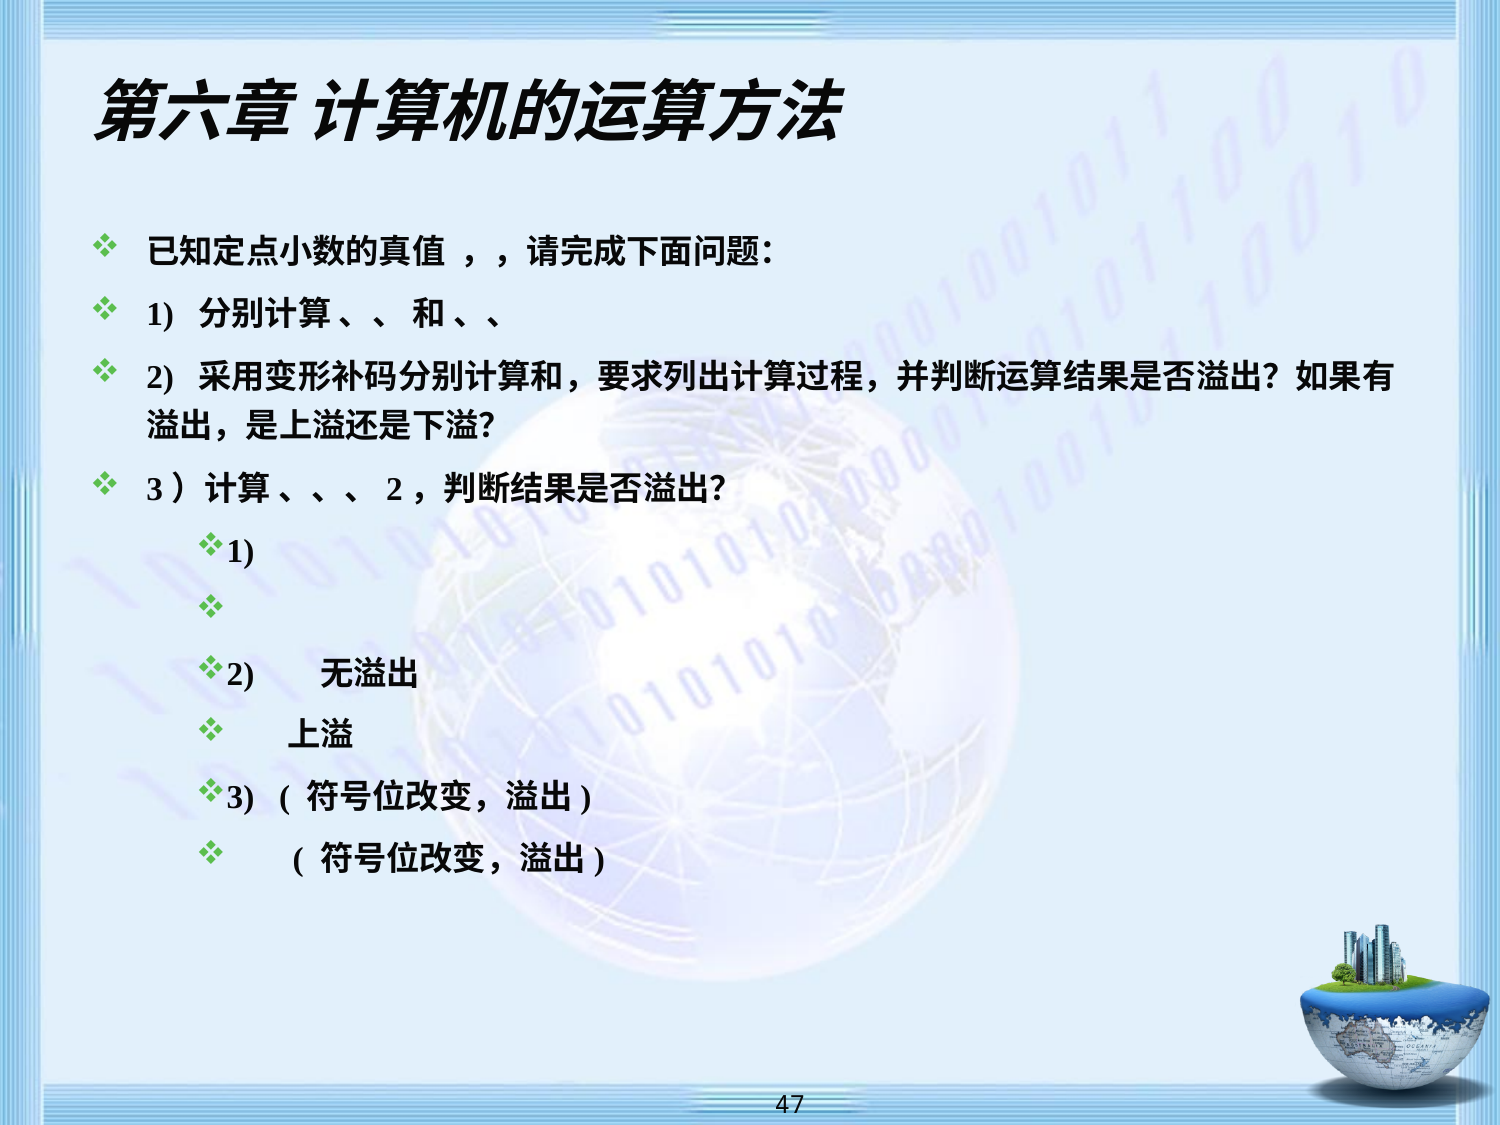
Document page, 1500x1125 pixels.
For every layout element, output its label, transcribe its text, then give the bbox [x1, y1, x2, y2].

title 第六章 计算机的运算方法 [75, 37, 1425, 180]
picture [0, 0, 1500, 1125]
footer 47 [512, 1072, 988, 1113]
